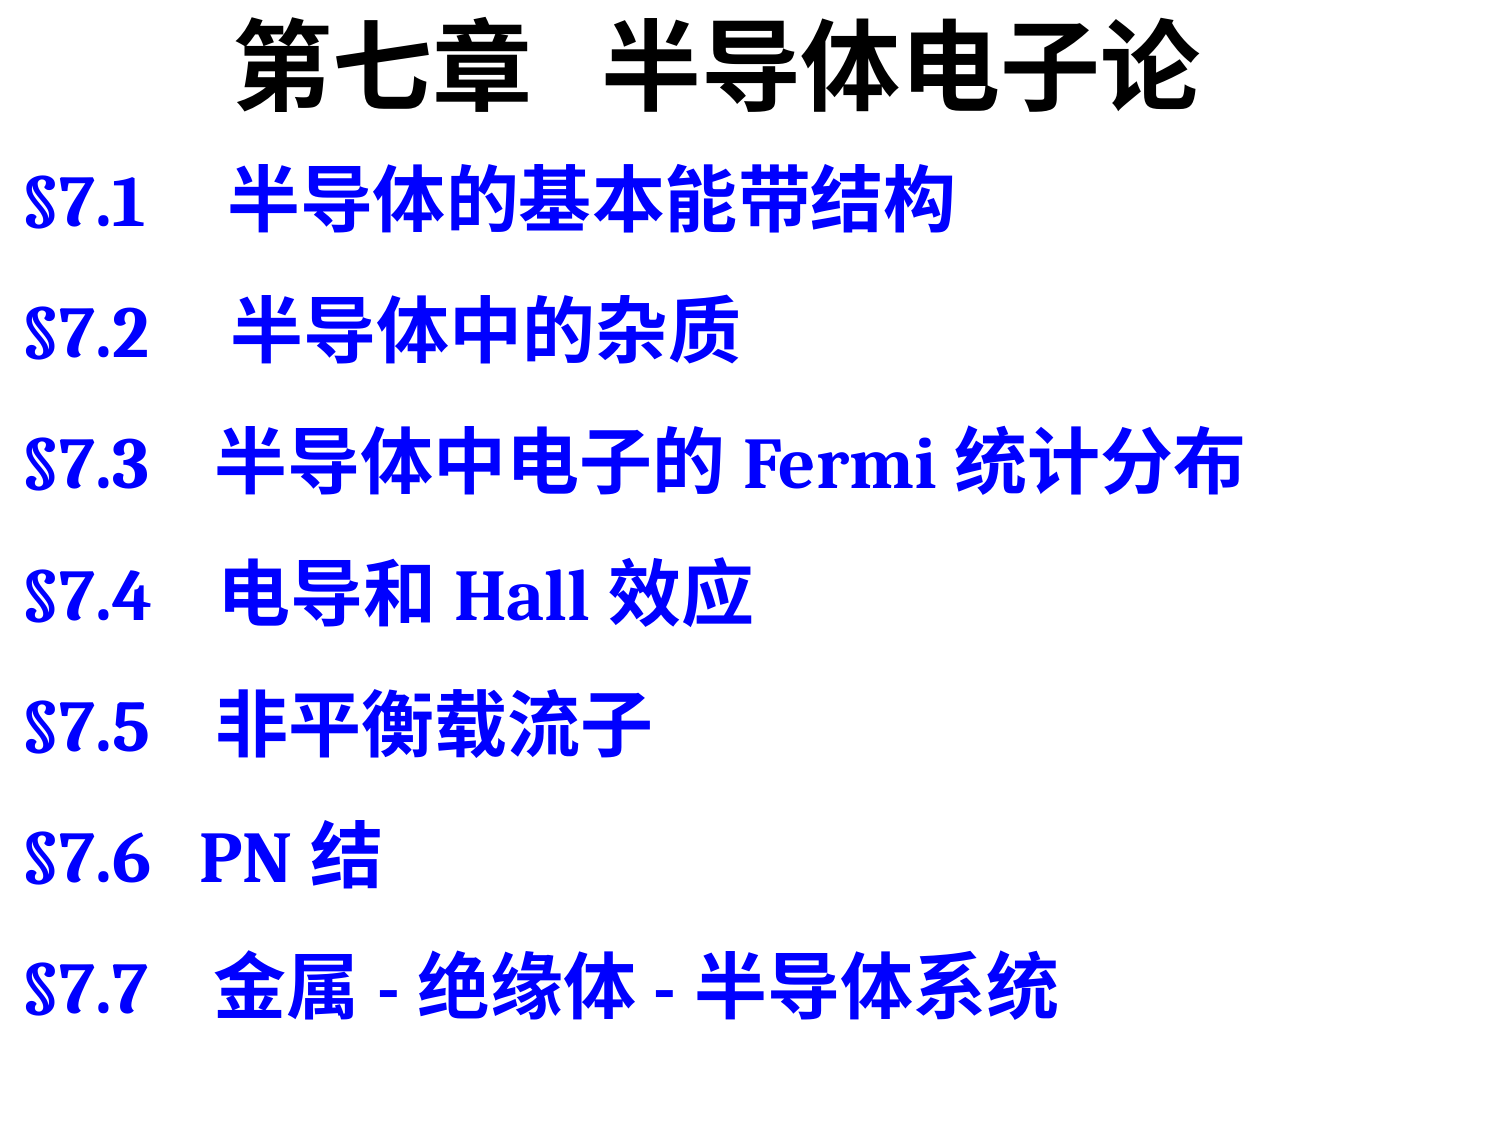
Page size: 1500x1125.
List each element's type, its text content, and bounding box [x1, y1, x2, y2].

text_box 第七章 半导体电子论 [138, 0, 1296, 102]
text_box §7.1 半导体的基本能带结构 §7.2 半导体中的杂质 §7.3 半导体中电子的Fermi统计分布 §7.4 电导和Hall效应 §7.5 非平衡载流子 §7.6 PN结 §7.7 金属-绝缘体-半导体系统 [5, 102, 1371, 1036]
